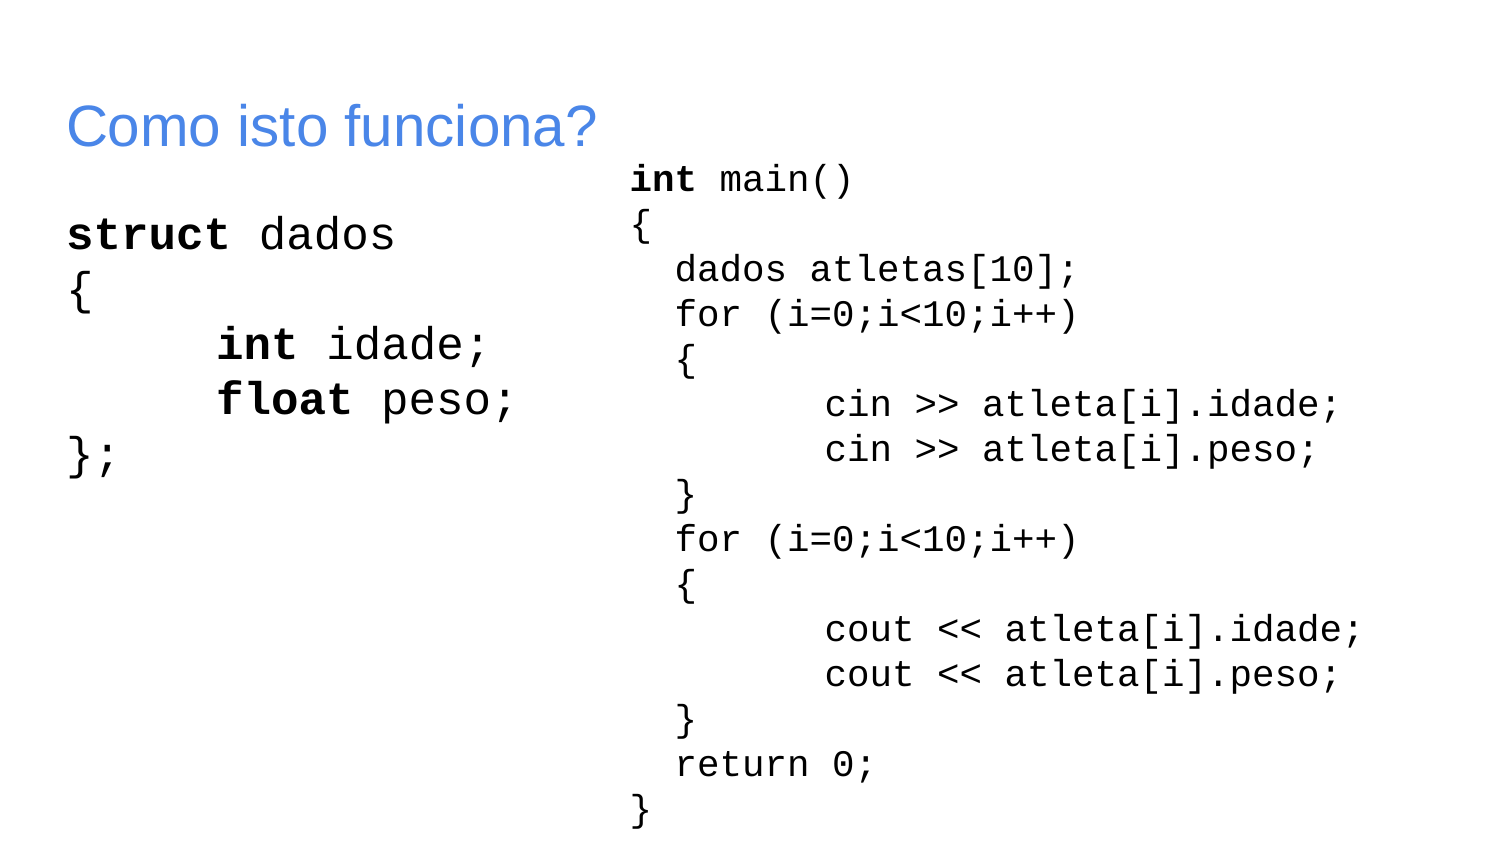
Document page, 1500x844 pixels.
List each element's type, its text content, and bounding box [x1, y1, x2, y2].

title Como isto funciona? [51, 72, 1449, 167]
list struct dados { int idade; float peso; }; [51, 189, 708, 750]
list int main() { dados atletas[10]; for (i=0;i<10;i++) { cin >> atleta[i].idade; cin >> atleta[i].peso; } for (i=0;i<10;i++) { cout << atleta[i].idade; cout << atleta[i].peso; } return 0; } [614, 139, 1449, 700]
